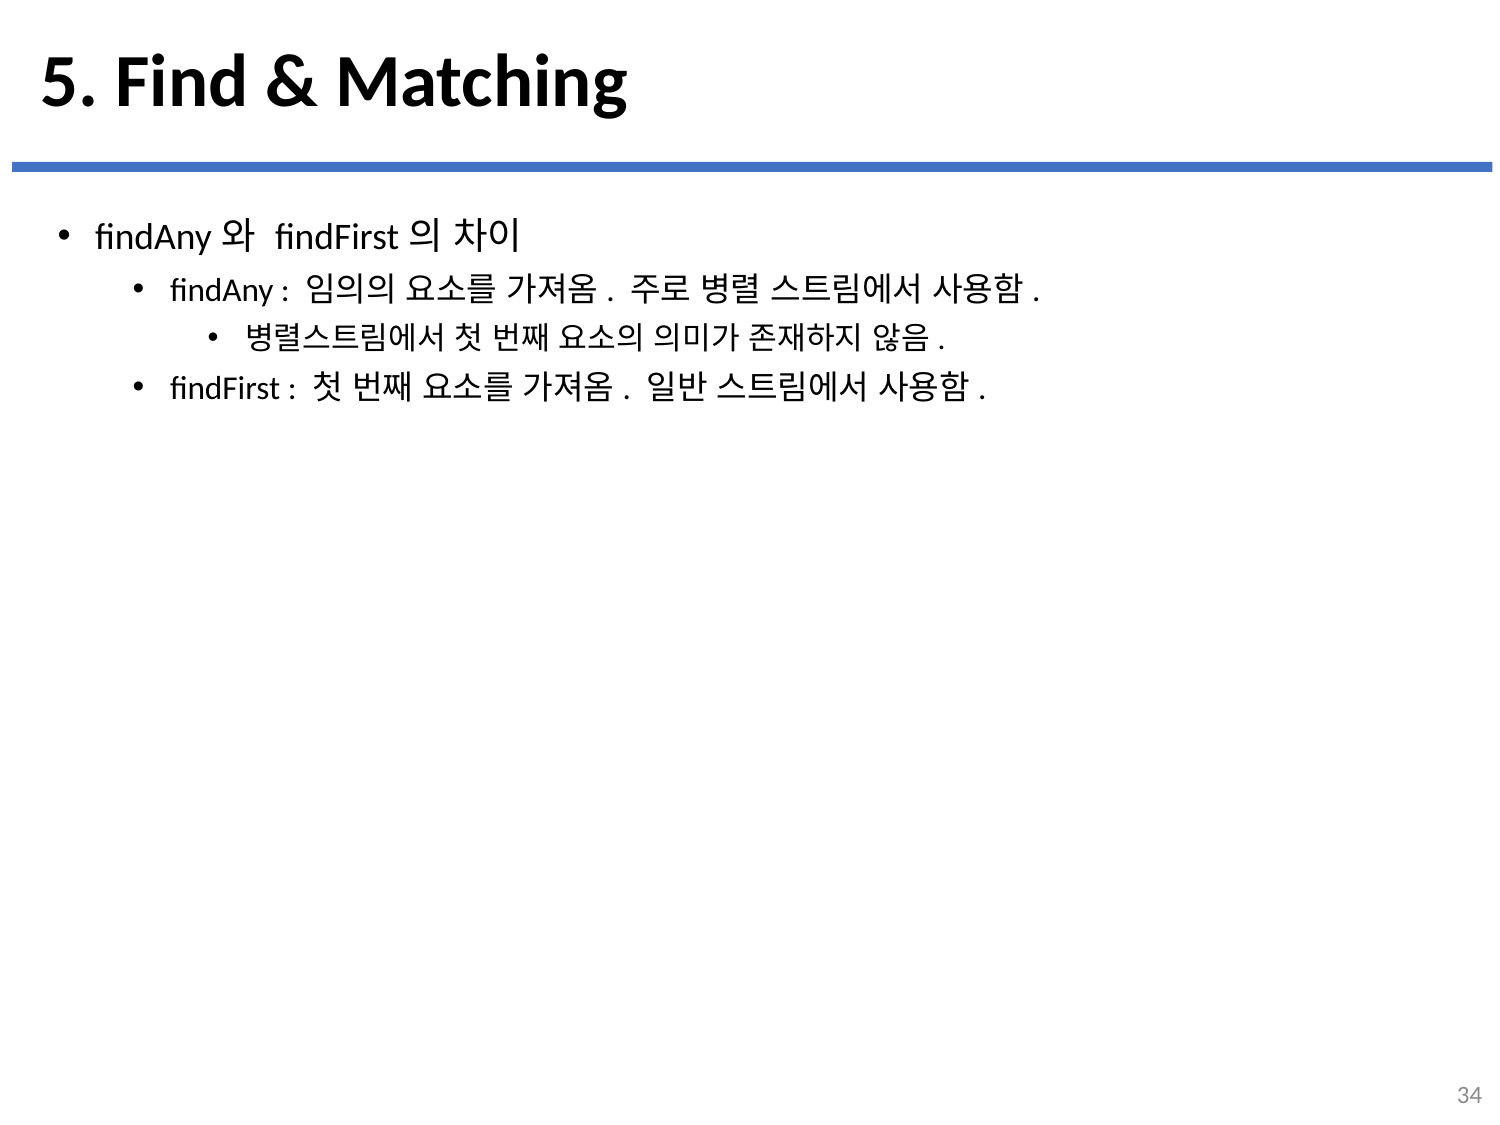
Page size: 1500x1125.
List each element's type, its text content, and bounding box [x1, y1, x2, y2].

list findAny와 findFirst의 차이 findAny : 임의의 요소를 가져옴. 주로 병렬 스트림에서 사용함. 병렬스트림에서 첫 번째 요소의 의미가 존재하지 않음. findFirst : 첫 번째 요소를 가져옴. 일반 스트림에서 사용함. [42, 204, 1453, 1104]
title 5. Find & Matching [25, 32, 1475, 132]
slide_number 34 [1159, 1063, 1498, 1124]
